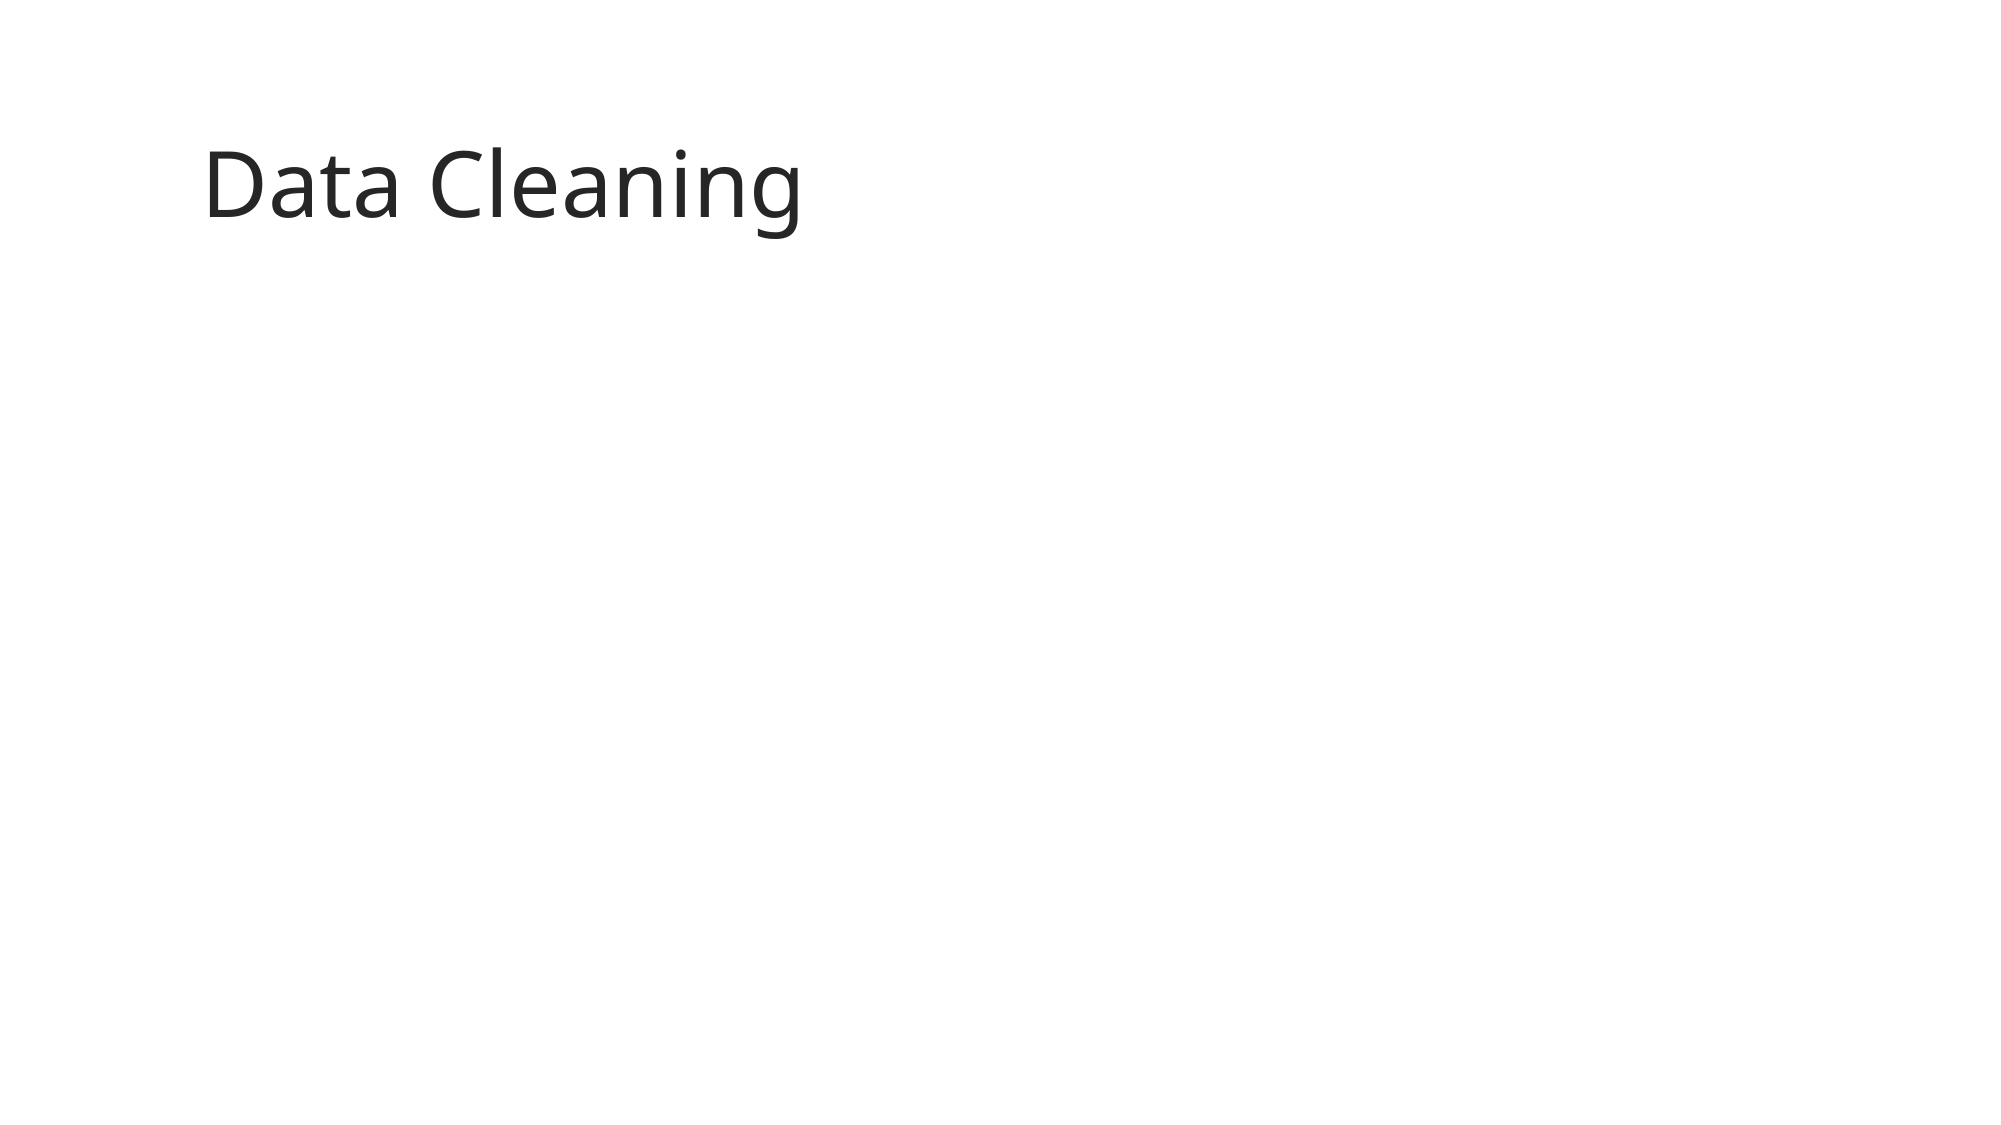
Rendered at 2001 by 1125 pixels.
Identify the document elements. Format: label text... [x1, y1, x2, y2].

text_box Data Cleaning [186, 89, 1752, 285]
